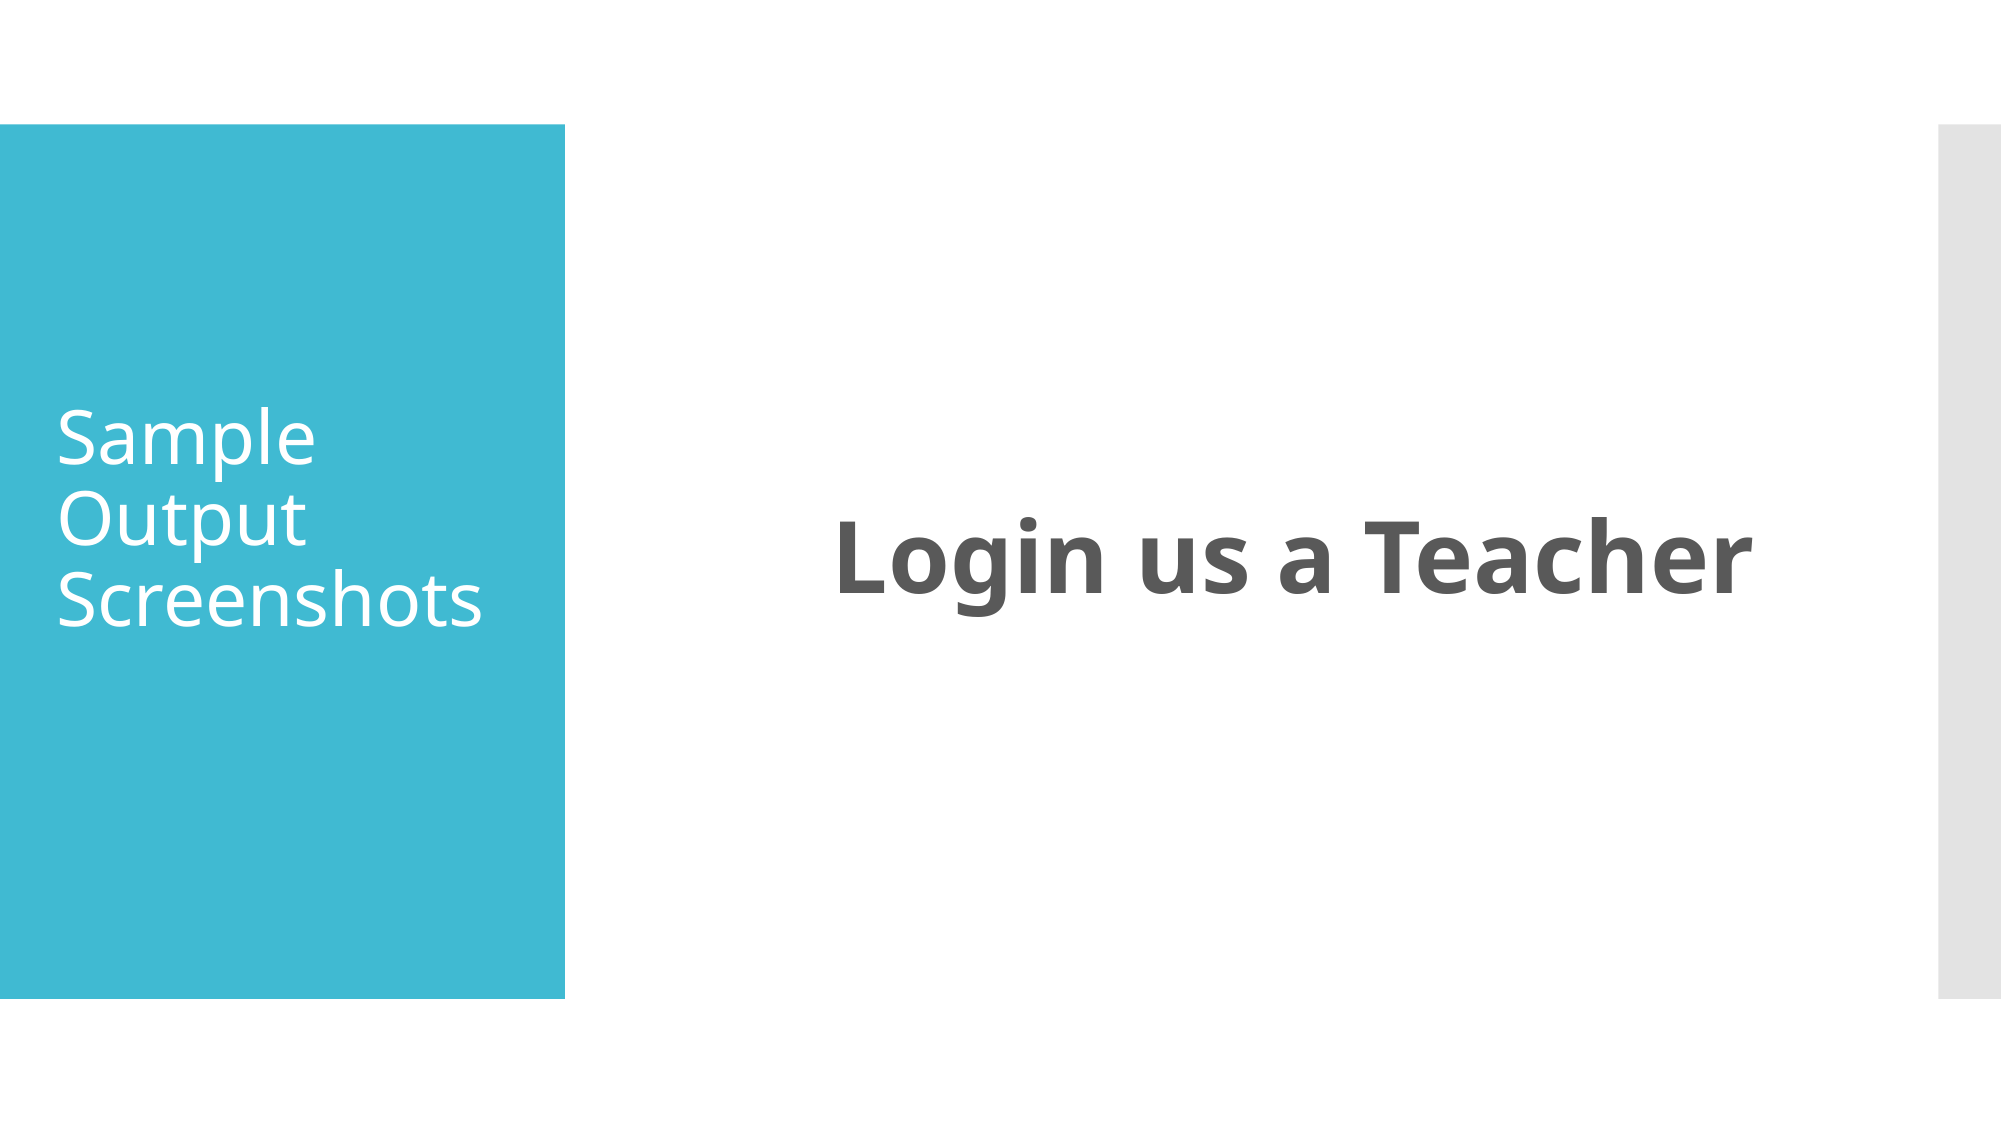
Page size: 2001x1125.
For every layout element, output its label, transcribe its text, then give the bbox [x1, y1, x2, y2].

list Login us a Teacher [634, 141, 1835, 982]
title Sample Output Screenshots [41, 184, 526, 940]
